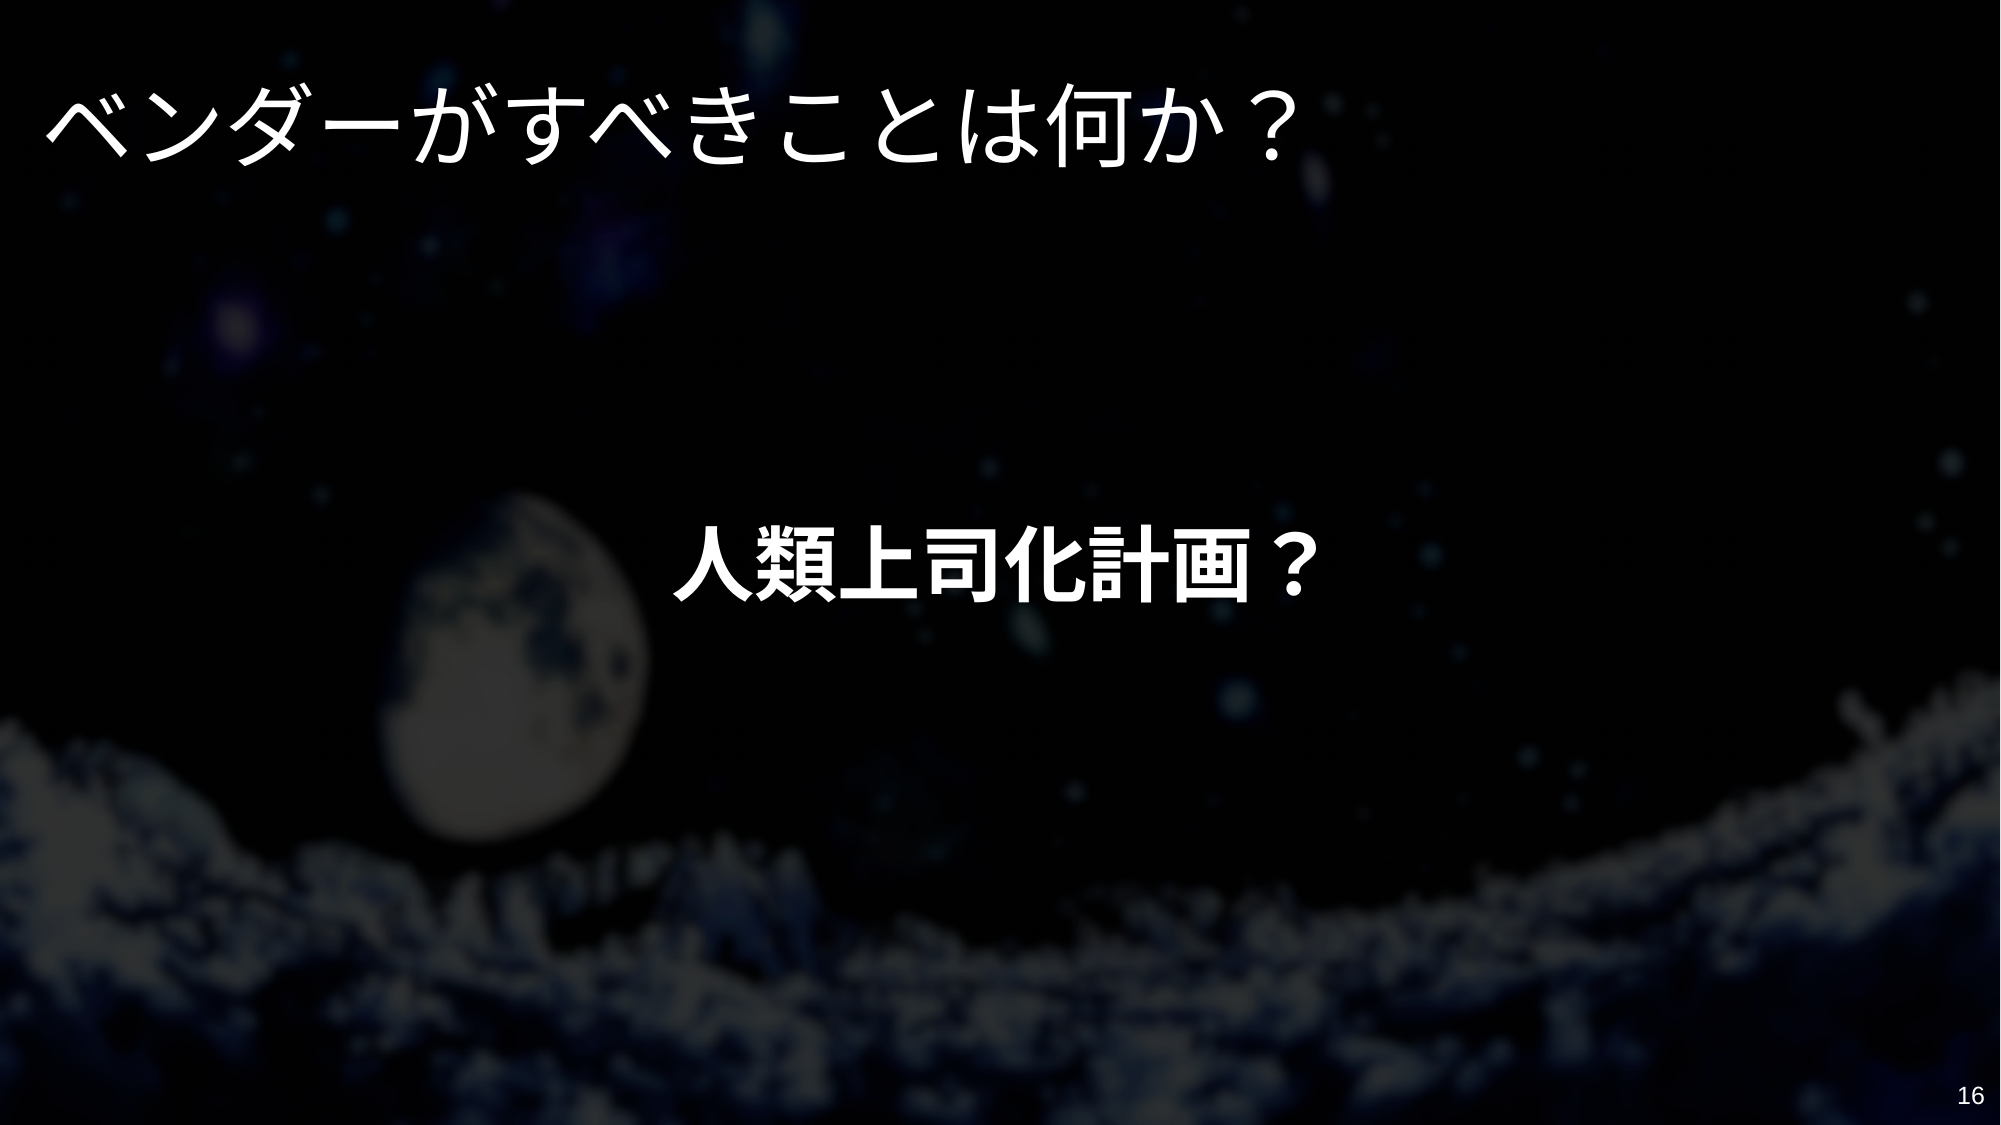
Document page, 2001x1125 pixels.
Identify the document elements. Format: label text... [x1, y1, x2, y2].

title ベンダーがすべきことは何か？ [26, 22, 1983, 240]
slide_number 16 [1550, 1065, 2000, 1125]
picture [0, 0, 2001, 1125]
text_box 人類上司化計画？ [656, 504, 1353, 620]
